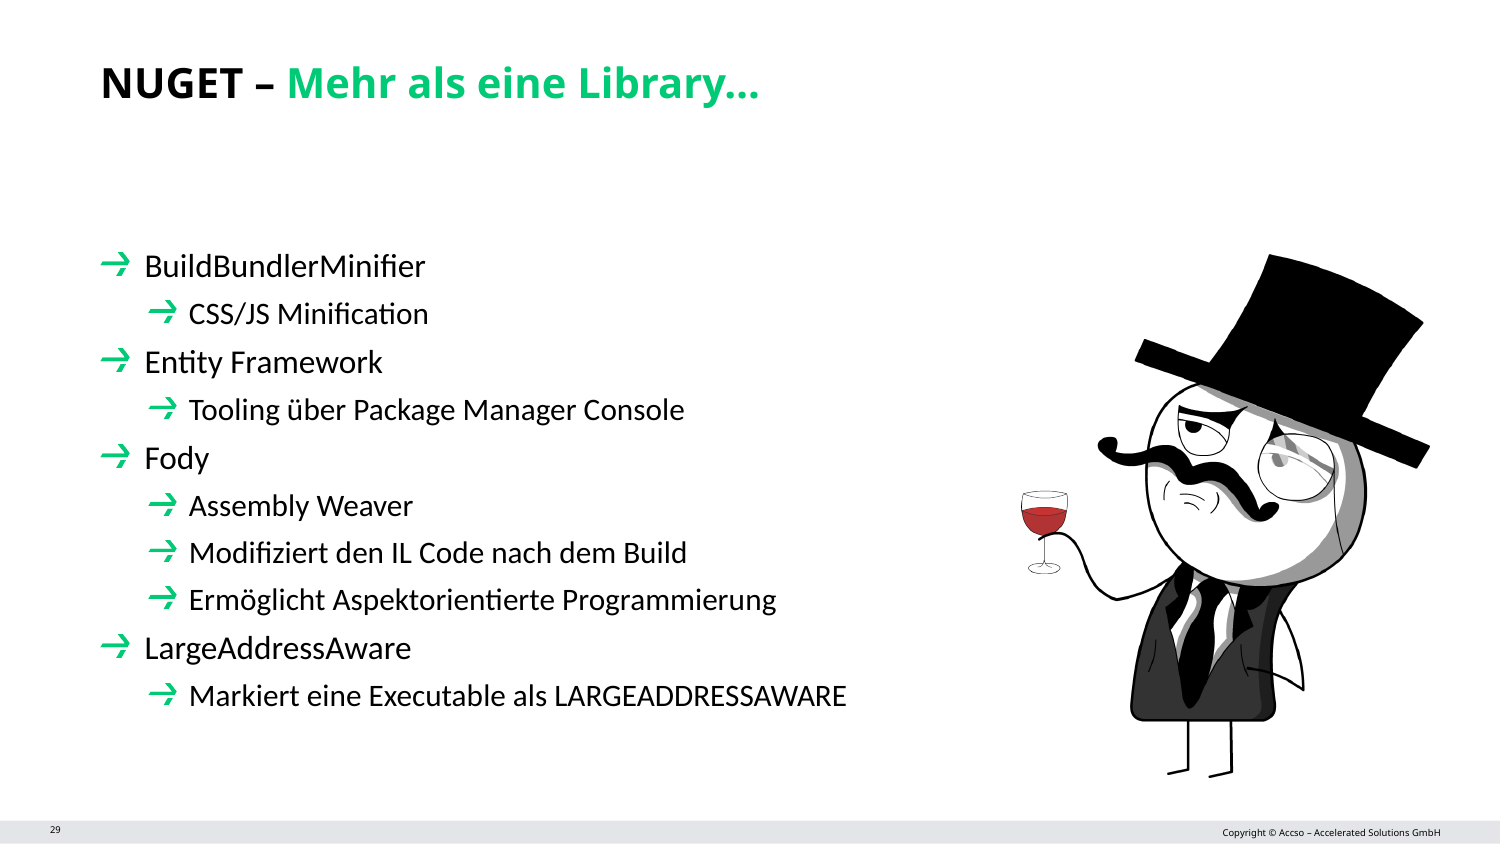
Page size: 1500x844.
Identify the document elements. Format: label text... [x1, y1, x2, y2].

picture [100, 634, 130, 658]
picture [1020, 254, 1430, 778]
picture [100, 252, 130, 276]
picture [148, 586, 177, 609]
picture [148, 397, 177, 419]
picture [148, 300, 177, 323]
picture [100, 348, 130, 372]
picture [148, 683, 177, 705]
picture [148, 493, 177, 516]
picture [148, 540, 177, 562]
picture [100, 444, 130, 468]
list BuildBundlerMinifier CSS/JS Minification Entity Framework Tooling über Package Manager Console Fody Assembly Weaver Modifiziert den IL Code nach dem Build Ermöglicht Aspektorientierte Programmierung LargeAddressAware Markiert eine Executable als LARGEADDRESSAWARE [100, 243, 1400, 788]
title NuGet – Mehr als eine Library… [100, 38, 1430, 127]
